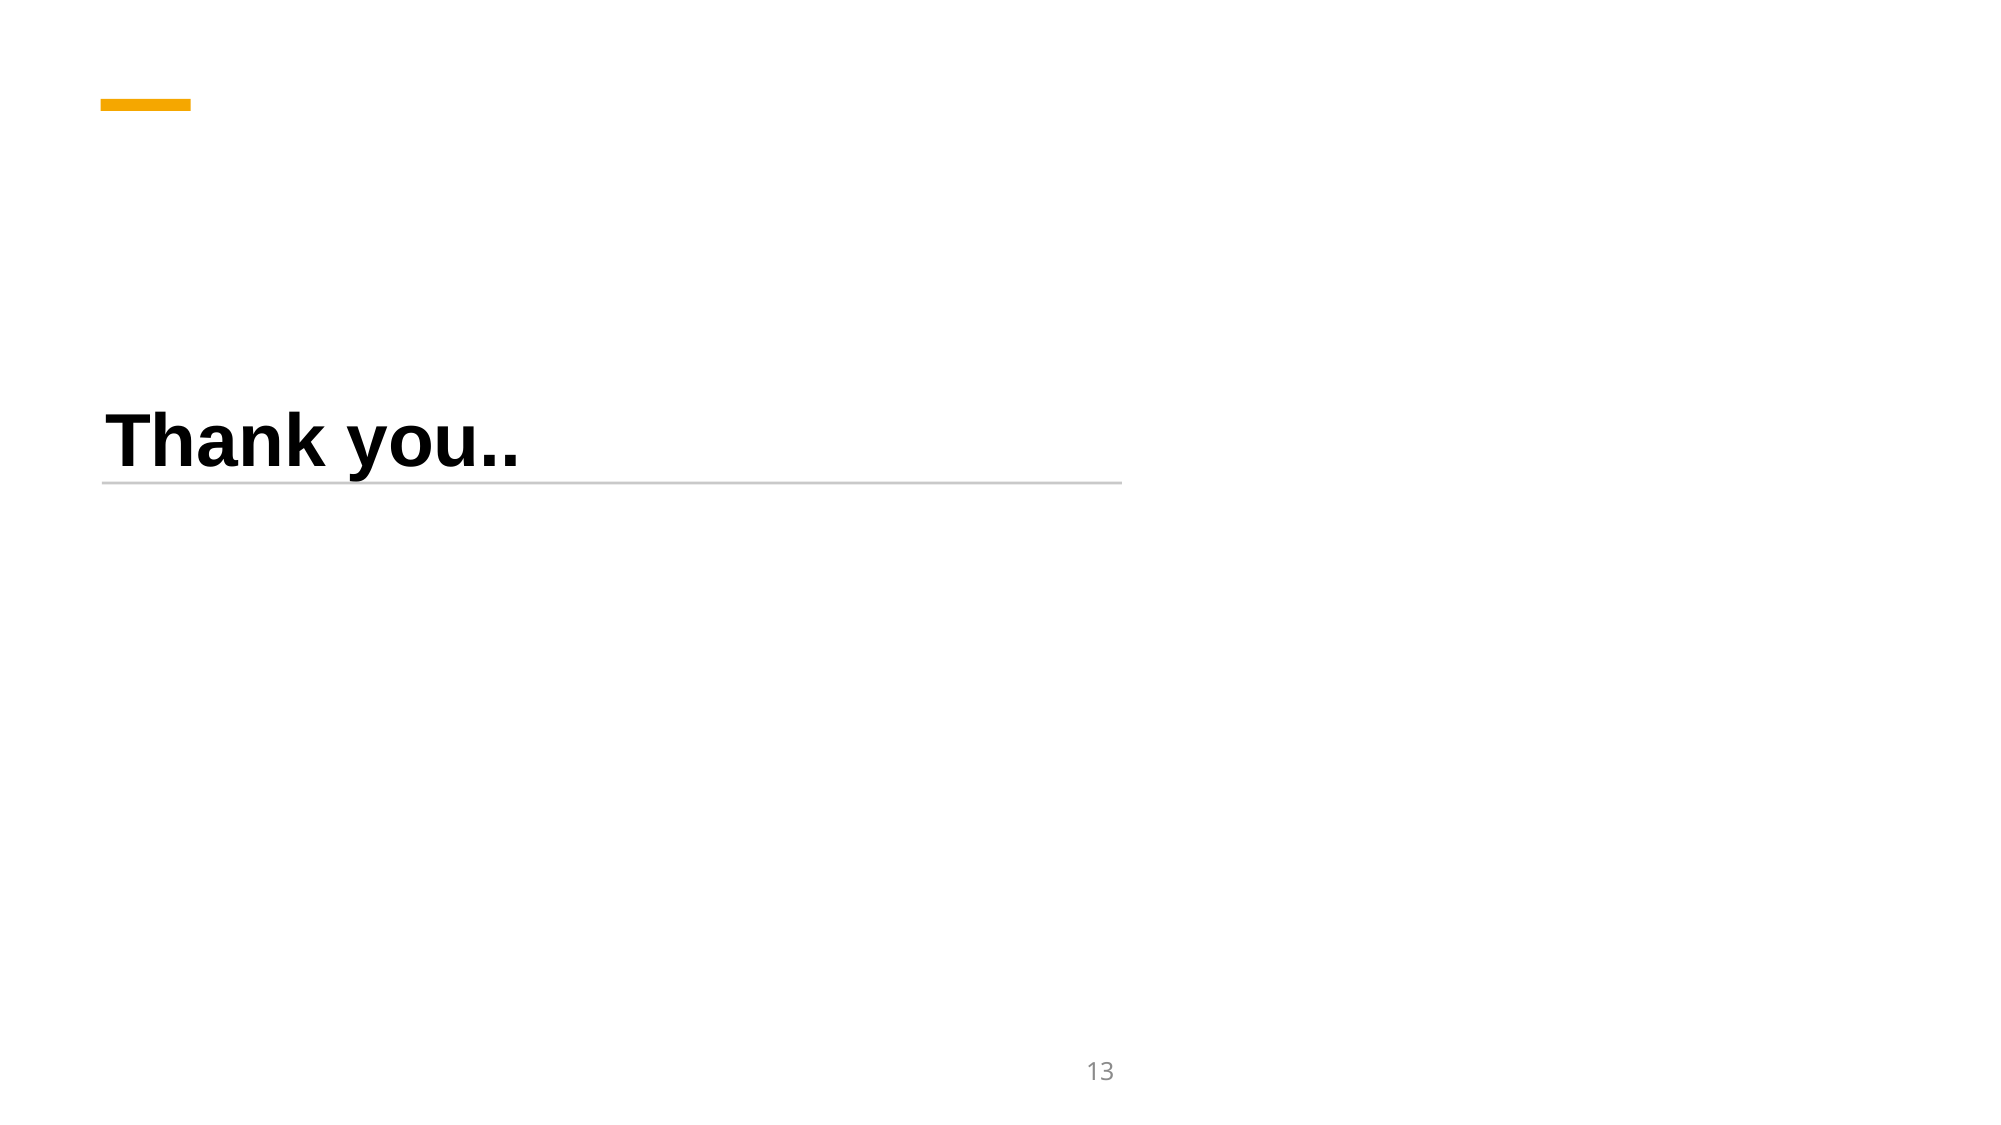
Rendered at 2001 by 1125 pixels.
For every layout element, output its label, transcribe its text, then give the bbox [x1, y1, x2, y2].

title Thank you.. [90, 236, 1659, 489]
slide_number 13 [919, 1042, 1130, 1103]
